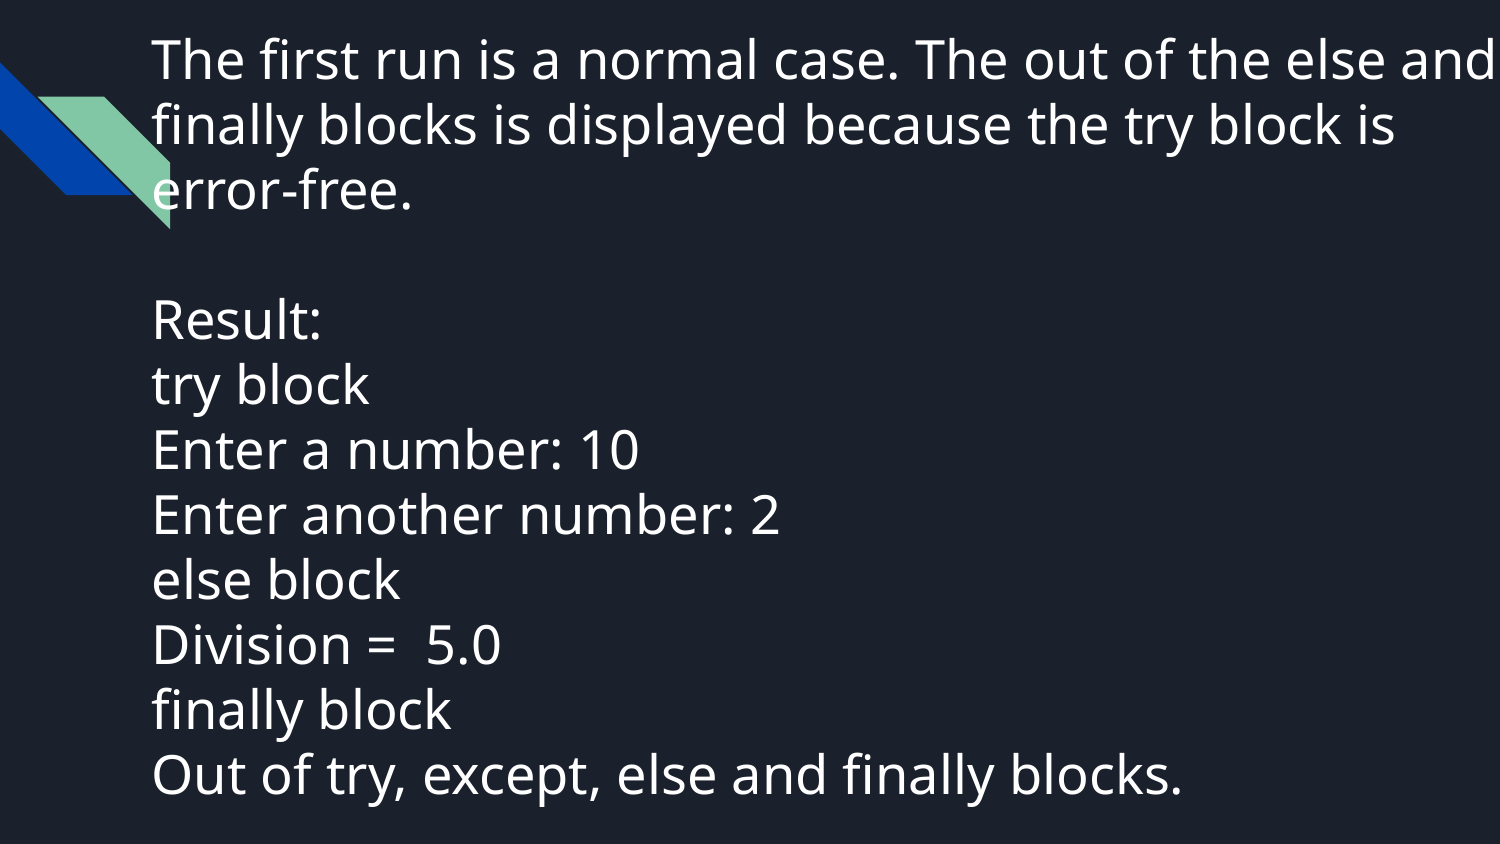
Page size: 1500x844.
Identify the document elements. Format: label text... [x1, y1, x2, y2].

title The first run is a normal case. The out of the else and finally blocks is displayed because the try block is error-free. Result: try block Enter a number: 10 Enter another number: 2 else block Division = 5.0 finally block Out of try, except, else and finally blocks. [136, 10, 1500, 161]
